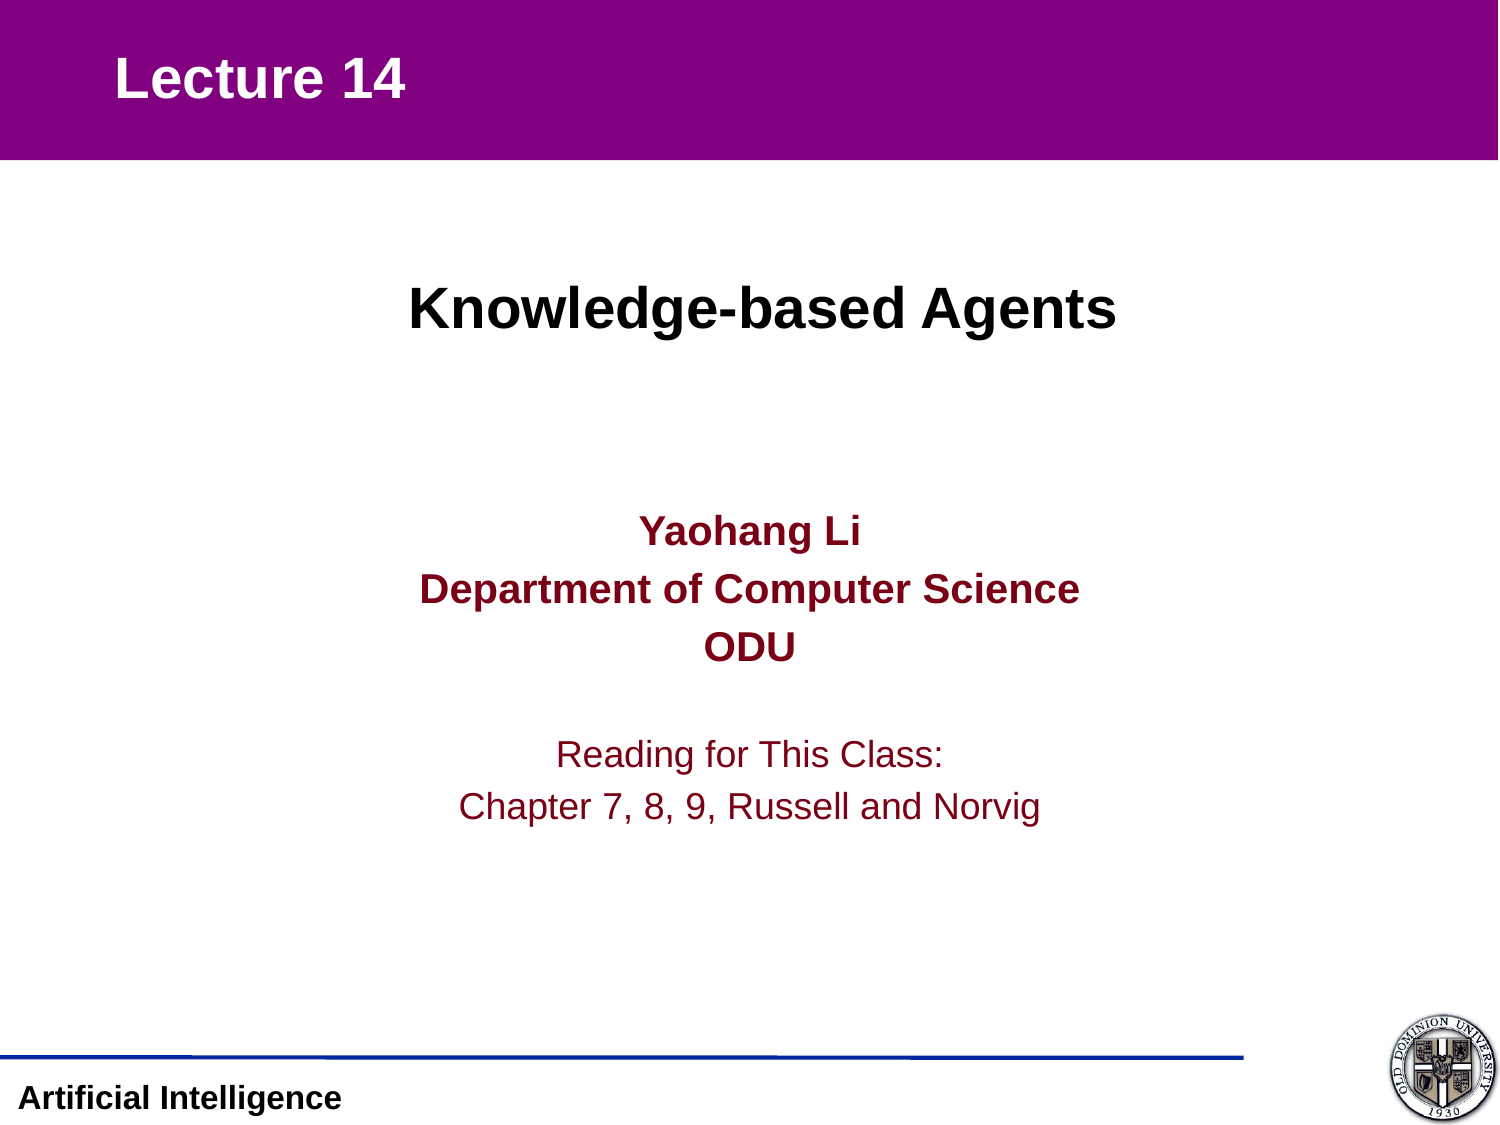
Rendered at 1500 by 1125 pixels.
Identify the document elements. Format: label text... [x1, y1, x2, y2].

text_box Lecture 14 [99, 12, 1400, 138]
text_box Knowledge-based Agents [393, 262, 1134, 348]
text_box Yaohang Li Department of Computer Science ODU Reading for This Class: Chapter 7, 8, 9, Russell and Norvig [114, 437, 1386, 1013]
picture [1387, 1012, 1500, 1125]
